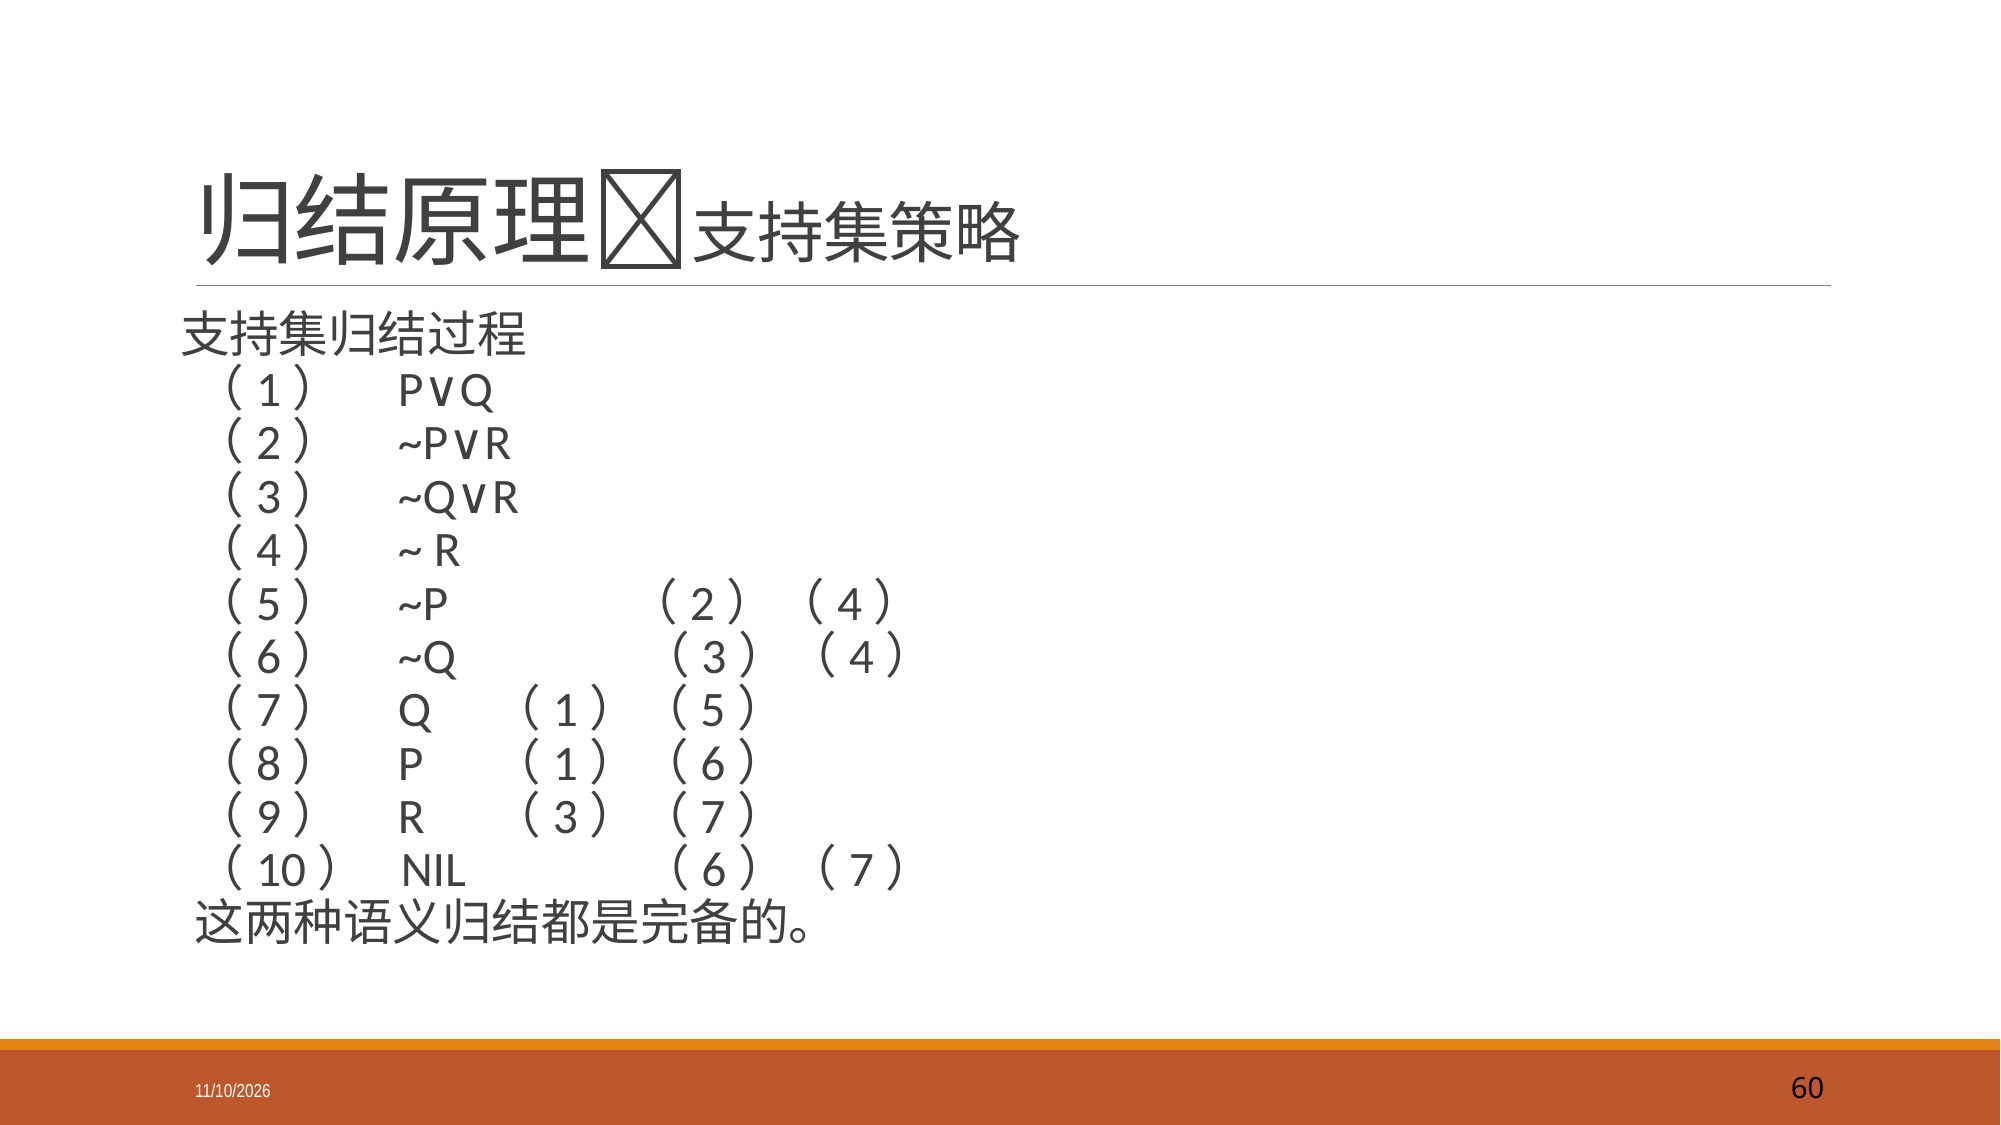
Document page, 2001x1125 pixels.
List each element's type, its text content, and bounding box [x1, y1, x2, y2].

slide_number 60 [1624, 1059, 1840, 1120]
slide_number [180, 1059, 586, 1120]
title 归结原理支持集策略 [180, 47, 1830, 285]
list 支持集归结过程 （1） P∨Q （2） ~P∨R （3） ~Q∨R （4） ~ R （5） ~P （2）（4） （6） ~Q （3）（4） （7） Q （1）（5） （8） P （1）（6） （9） R （3）（7） （10） NIL （6）（7） 这两种语义归结都是完备的。 [180, 302, 1830, 963]
